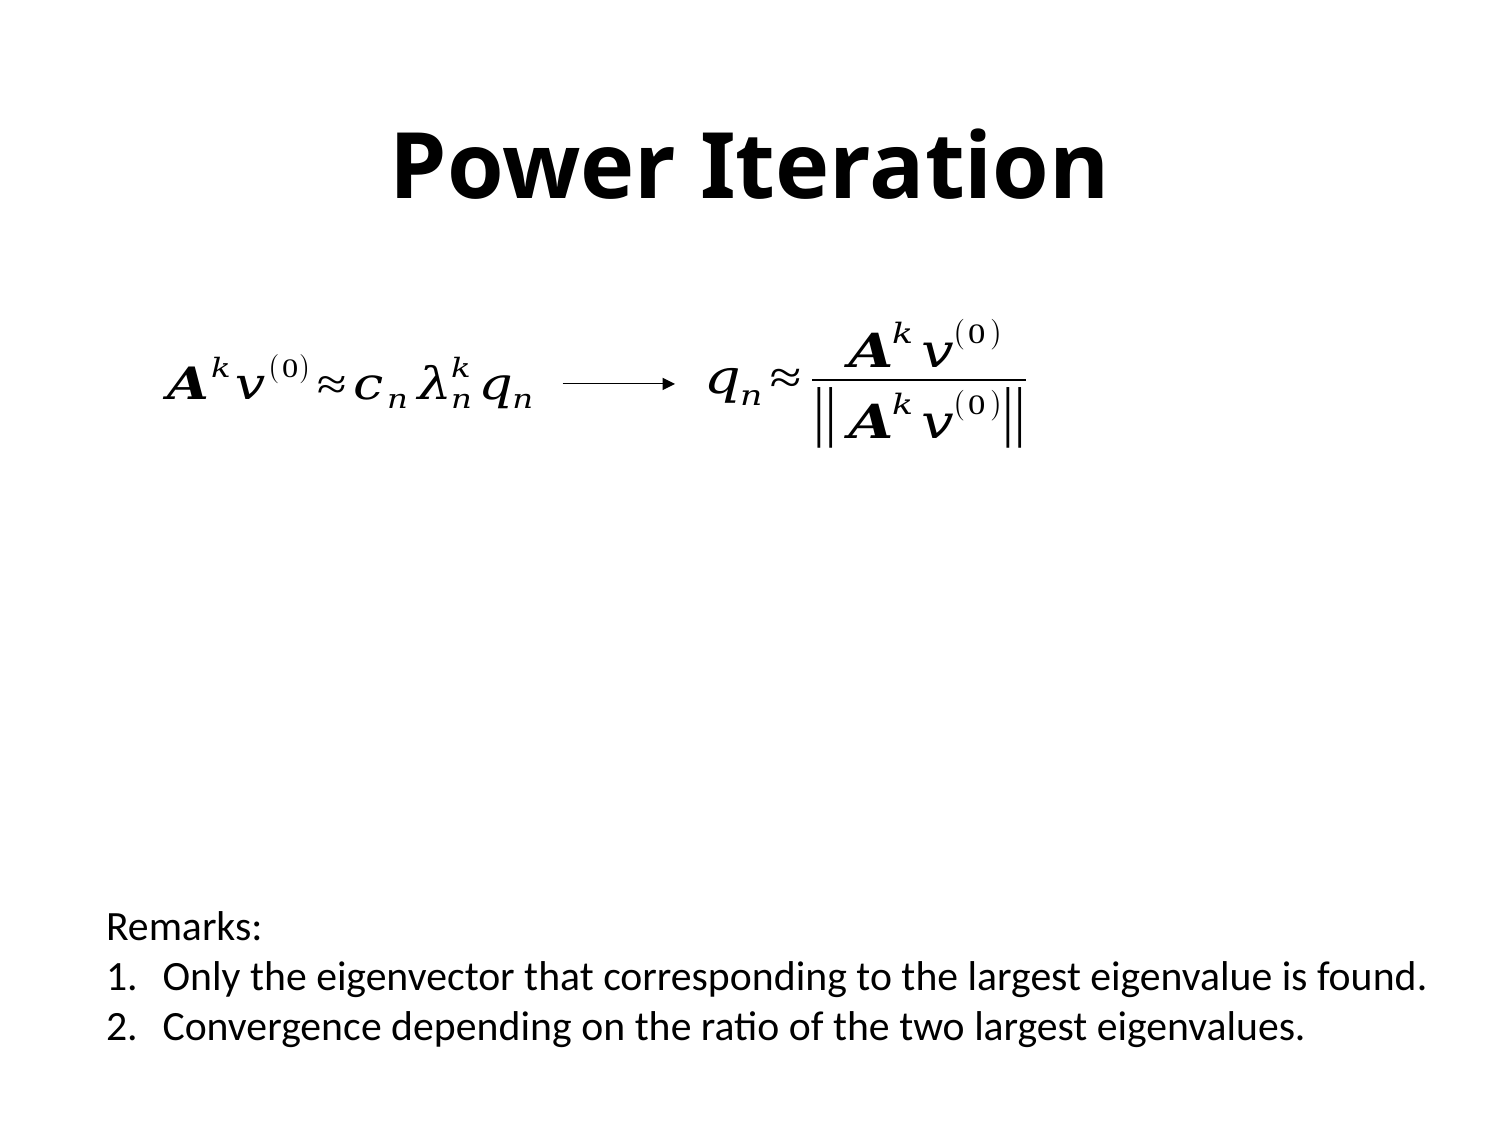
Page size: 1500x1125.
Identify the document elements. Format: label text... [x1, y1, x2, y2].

title Power Iteration [103, 59, 1397, 278]
text_box Remarks: Only the eigenvector that corresponding to the largest eigenvalue is found. Convergence depending on the ratio of the two largest eigenvalues. [91, 891, 1443, 1056]
